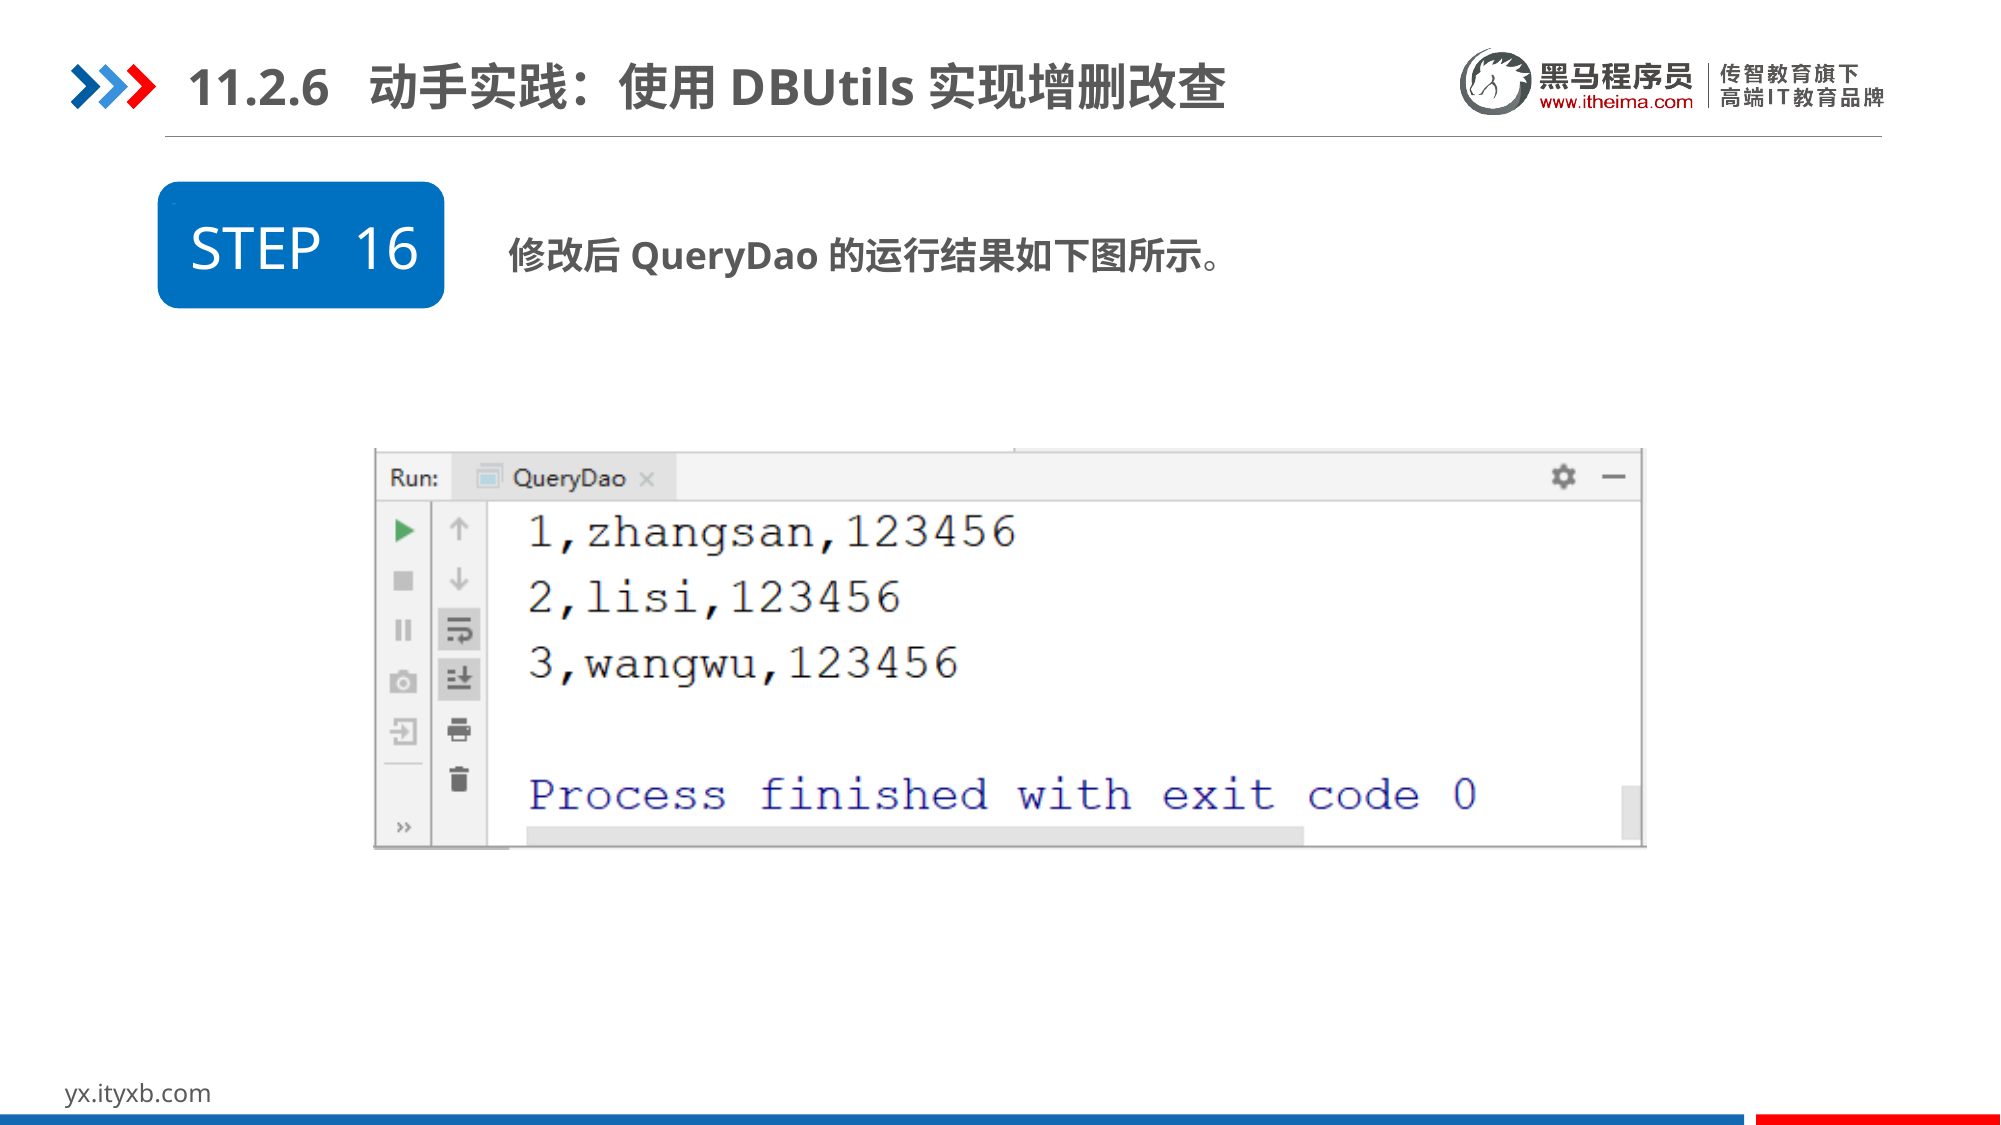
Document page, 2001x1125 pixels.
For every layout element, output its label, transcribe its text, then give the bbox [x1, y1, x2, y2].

text_box 11.2.6 动手实践：使用DBUtils实现增删改查 [187, 43, 1258, 127]
picture [373, 448, 1647, 850]
text_box [156, 180, 446, 310]
text_box 修改后QueryDao的运行结果如下图所示。 [494, 201, 1329, 285]
picture [1460, 48, 1887, 115]
text_box STEP 16 [172, 203, 439, 289]
